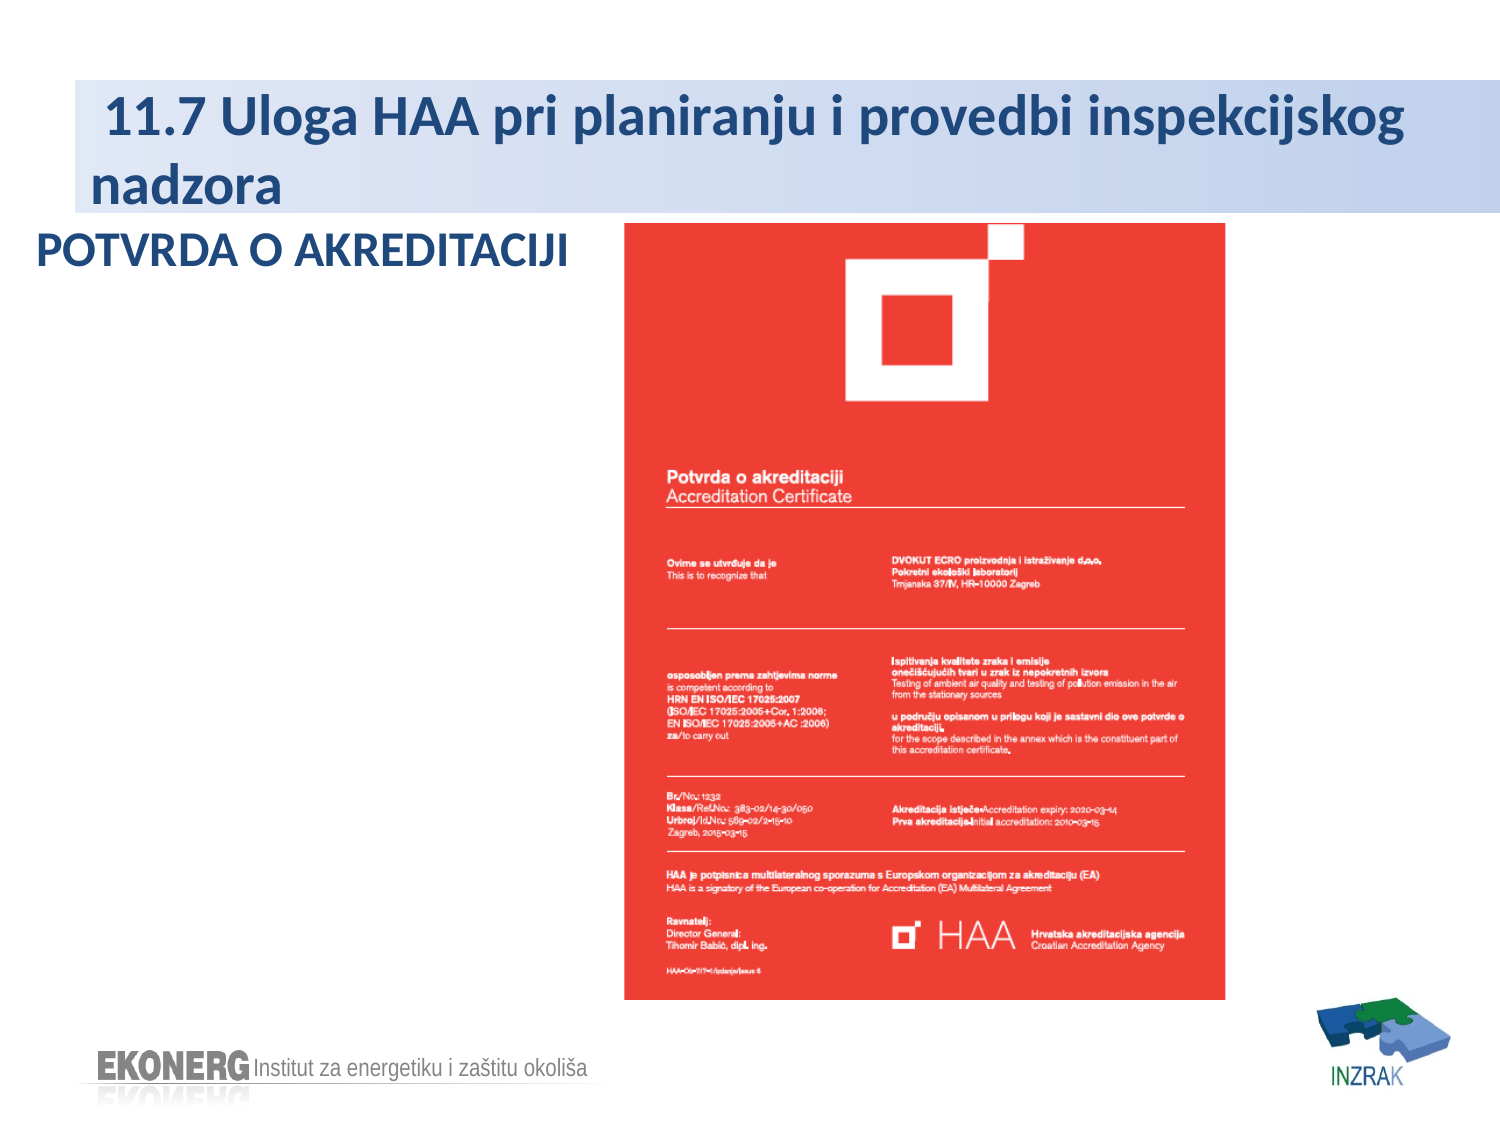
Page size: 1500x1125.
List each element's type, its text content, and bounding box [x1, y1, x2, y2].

picture [624, 223, 1226, 1000]
picture [1315, 996, 1451, 1093]
title 11.7 Uloga HAA pri planiranju i provedbi inspekcijskog nadzora [75, 80, 1500, 213]
text_box POTVRDA O AKREDITACIJI [21, 209, 1451, 285]
text_box [74, 285, 1447, 1040]
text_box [61, 1038, 636, 1112]
